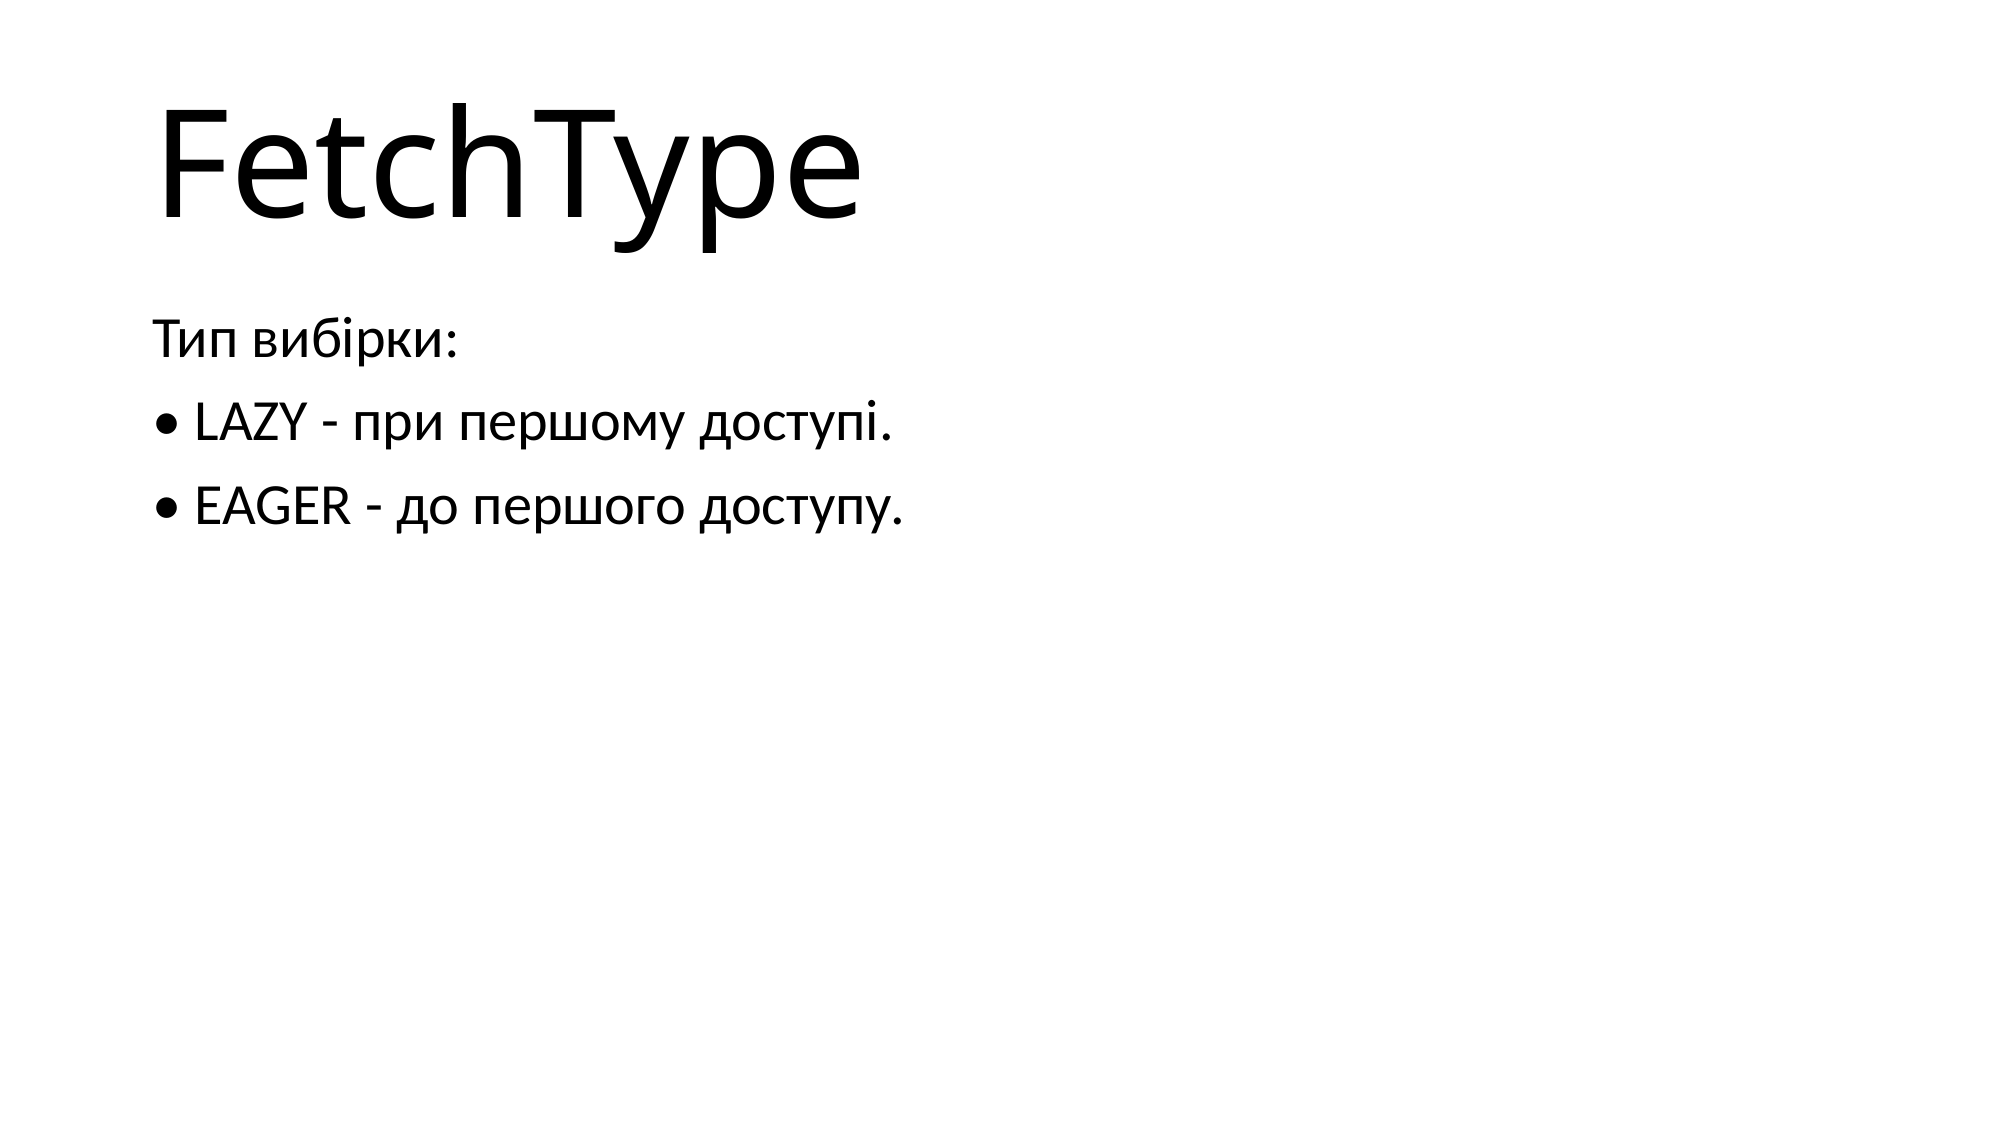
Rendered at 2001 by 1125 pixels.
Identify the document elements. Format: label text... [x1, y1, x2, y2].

title FetchType [137, 59, 1863, 278]
list Тип вибірки: • LAZY - при першому доступі. • EAGER - до першого доступу. [137, 299, 1863, 1014]
